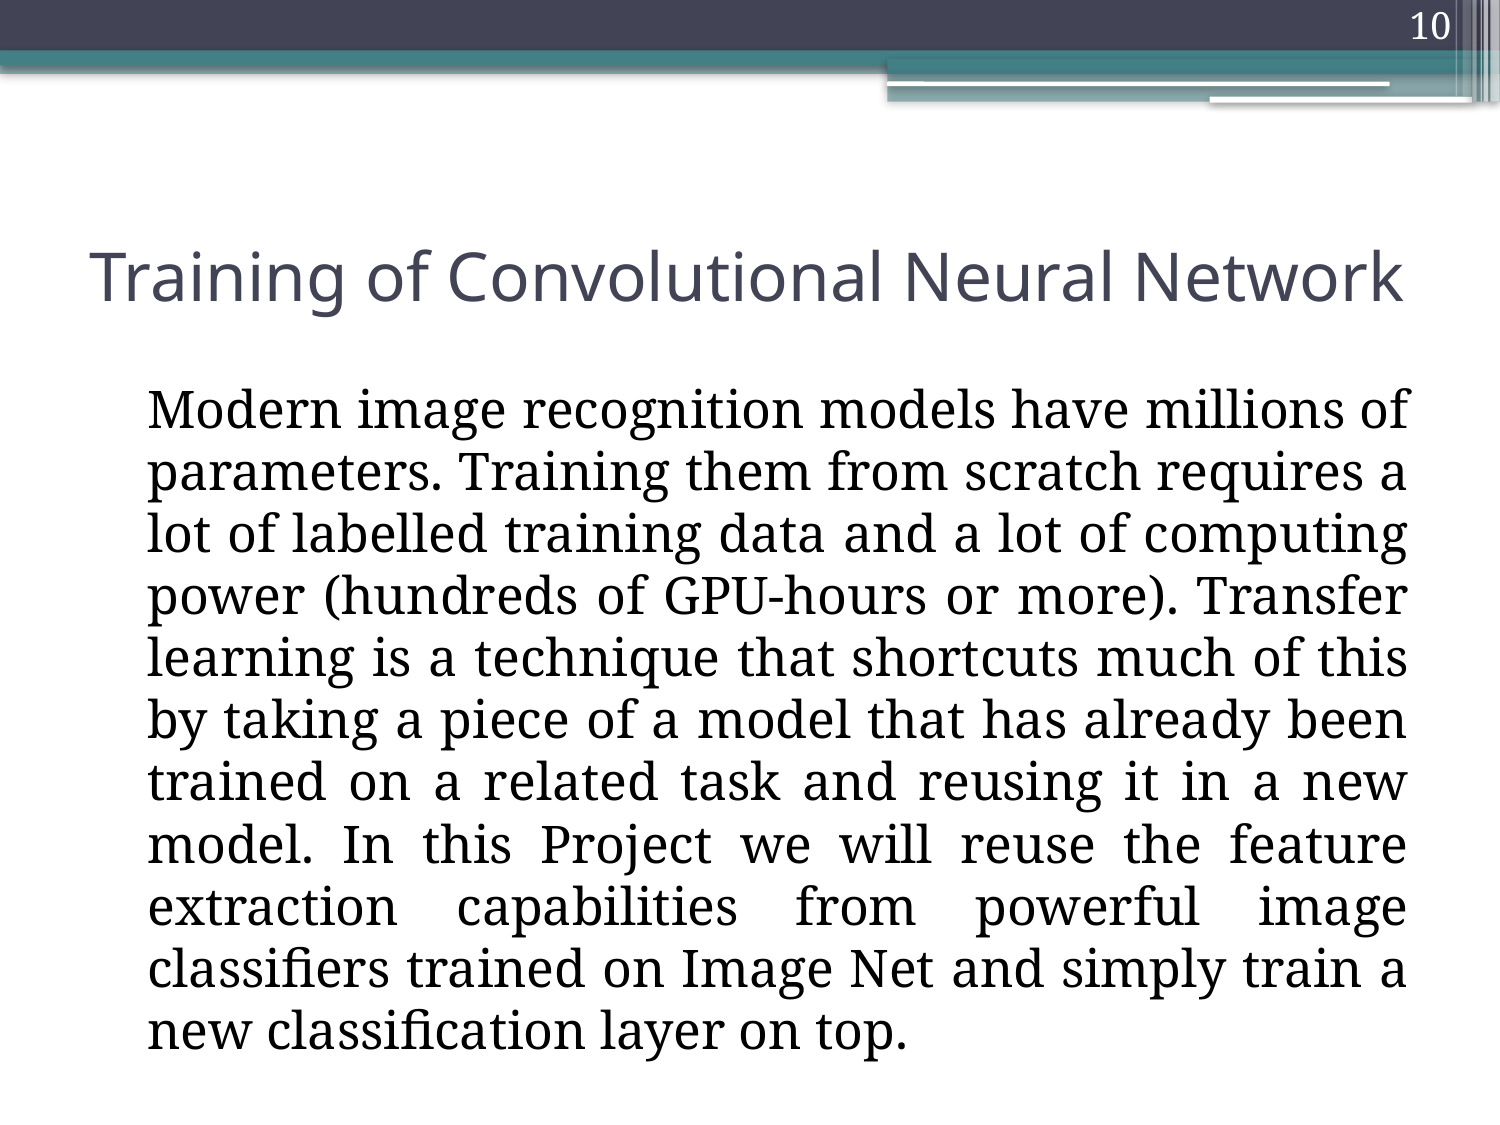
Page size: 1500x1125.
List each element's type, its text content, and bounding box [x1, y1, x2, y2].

list Modern image recognition models have millions of parameters. Training them from scratch requires a lot of labelled training data and a lot of computing power (hundreds of GPU-hours or more). Transfer learning is a technique that shortcuts much of this by taking a piece of a model that has already been trained on a related task and reusing it in a new model. In this Project we will reuse the feature extraction capabilities from powerful image classifiers trained on Image Net and simply train a new classification layer on top. [75, 368, 1425, 1079]
slide_number 10 [1341, 0, 1466, 61]
title Training of Convolutional Neural Network [75, 187, 1425, 363]
